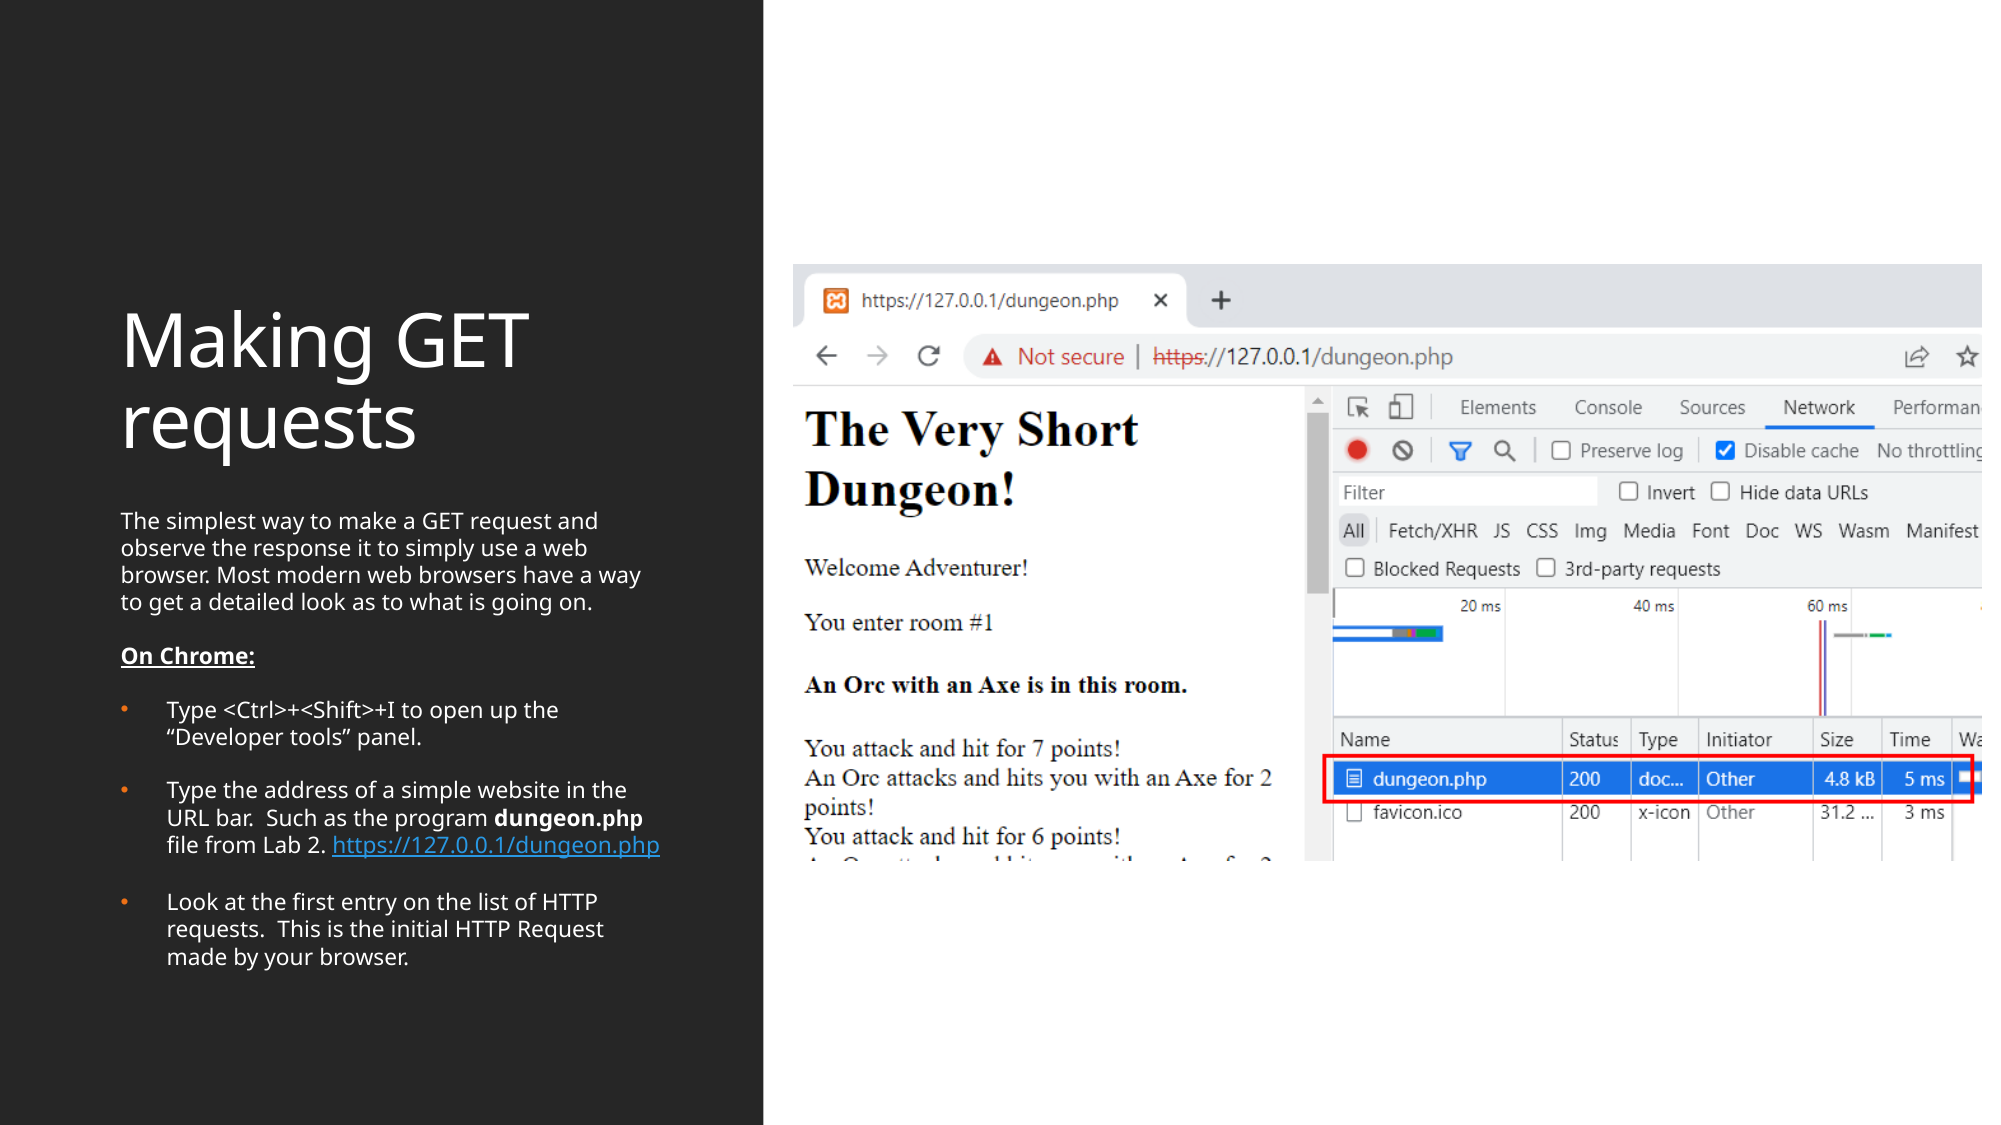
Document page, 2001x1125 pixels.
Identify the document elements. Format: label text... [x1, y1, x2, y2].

title Making GET requests [105, 128, 683, 473]
list The simplest way to make a GET request and observe the response it to simply use a web browser. Most modern web browsers have a way to get a detailed look as to what is going on. On Chrome: Type <Ctrl>+<Shift>+I to open up the “Developer tools” panel. Type the address of a simple website in the URL bar. Such as the program dungeon.php file from Lab 2. https://127.0.0.1/dungeon.php Look at the first entry on the list of HTTP requests. This is the initial HTTP Request made by your browser. [105, 499, 683, 1002]
picture [793, 263, 1982, 862]
